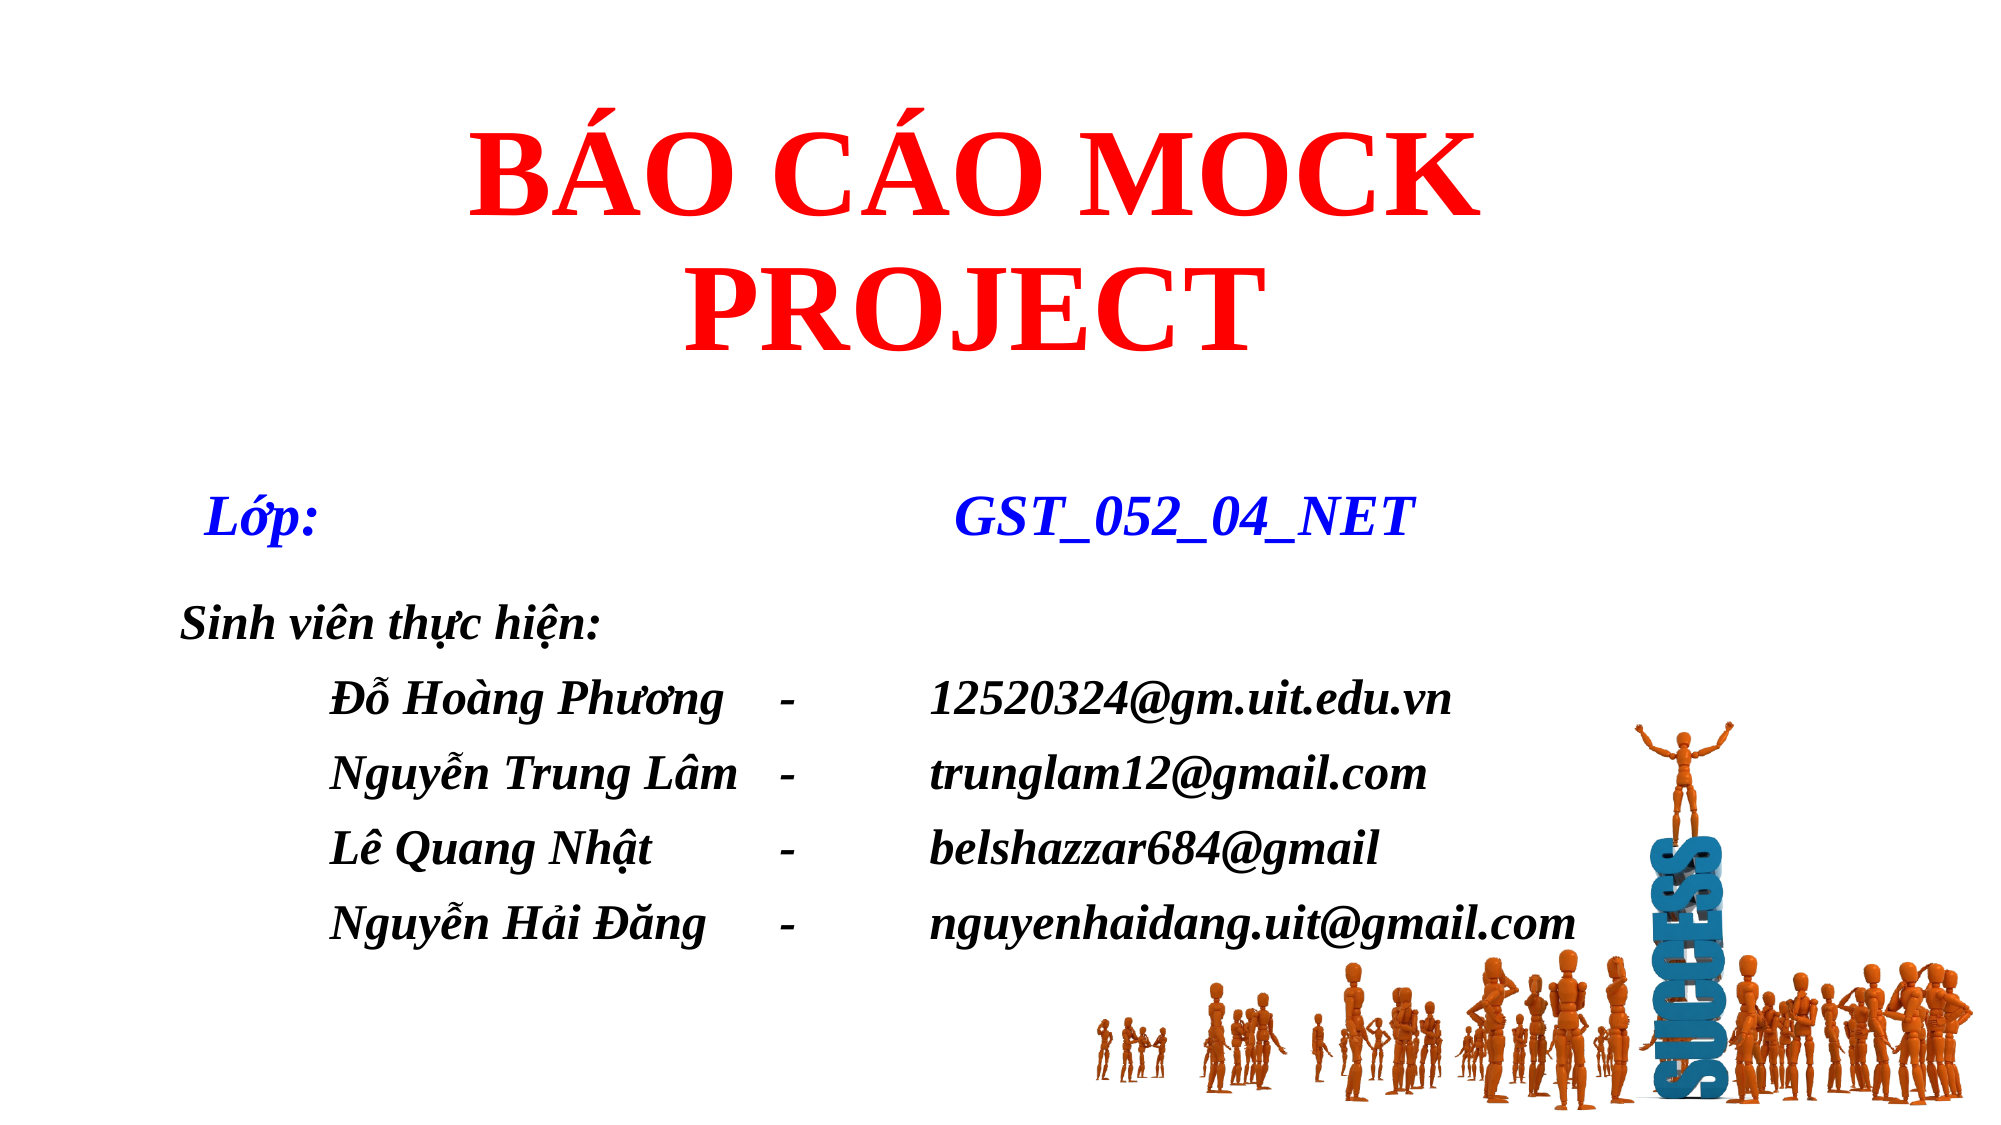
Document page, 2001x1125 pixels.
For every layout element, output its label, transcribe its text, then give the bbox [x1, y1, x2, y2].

text_box Sinh viên thực hiện: Đỗ Hoàng Phương - 12520324@gm.uit.edu.vn Nguyễn Trung Lâm - trunglam12@gmail.com Lê Quang Nhật - belshazzar684@gmail Nguyễn Hải Đăng - nguyenhaidang.uit@gmail.com [164, 589, 1602, 944]
picture [1069, 694, 2000, 1123]
subtitle Lớp: GST_052_04_NET [189, 478, 1725, 684]
title BÁO CÁO MOCK PROJECT [225, 97, 1725, 385]
